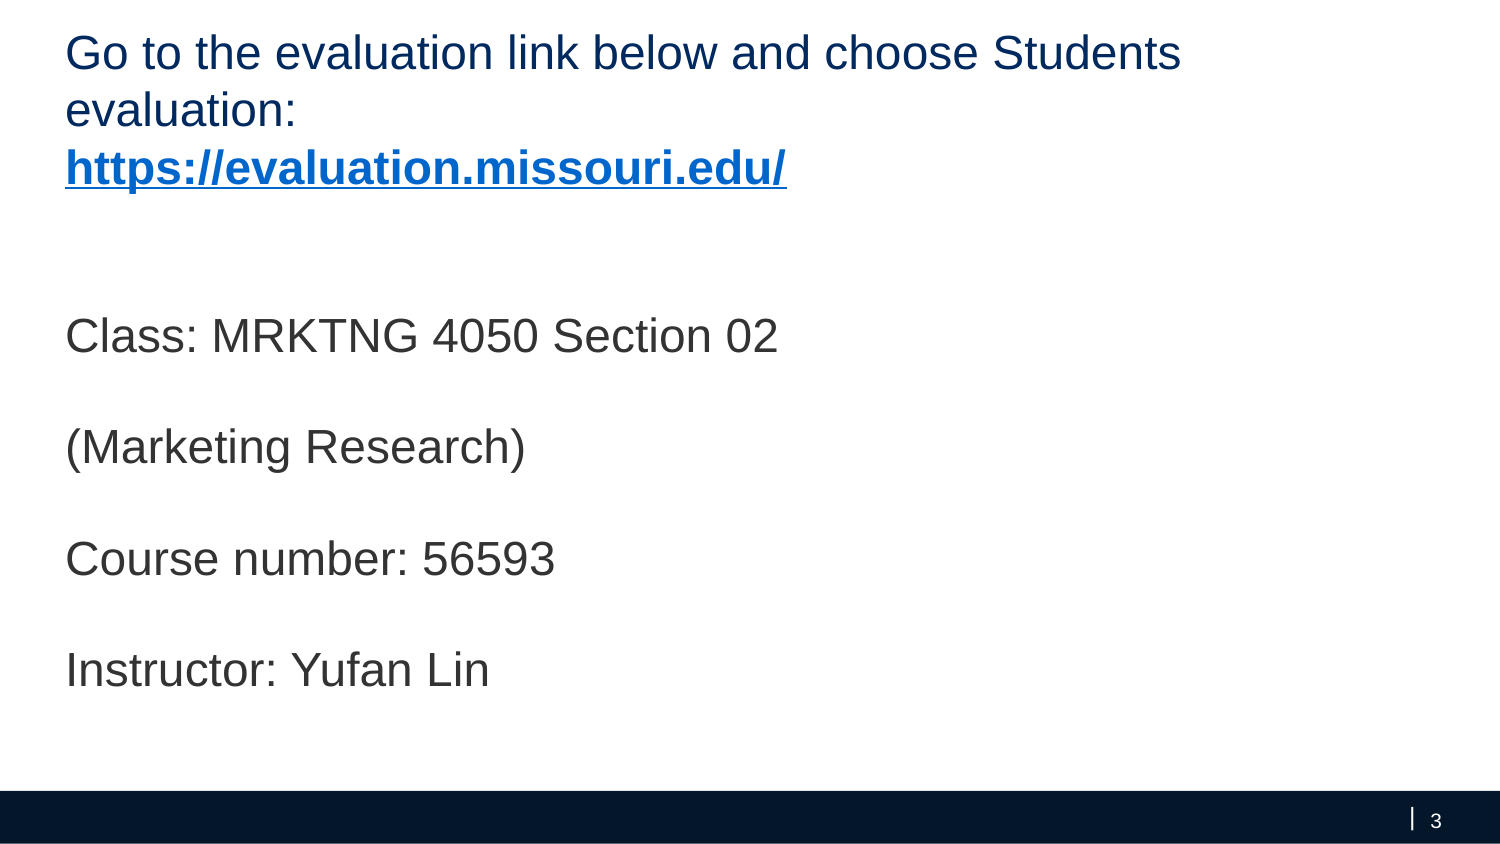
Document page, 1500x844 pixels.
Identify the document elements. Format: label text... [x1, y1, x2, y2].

title Go to the evaluation link below and choose Students evaluation: https://evaluation.missouri.edu/ Class: MRKTNG 4050 Section 02 (Marketing Research) Course number: 56593 Instructor: Yufan Lin [64, 21, 1304, 304]
slide_number ‹#› [1430, 807, 1463, 827]
